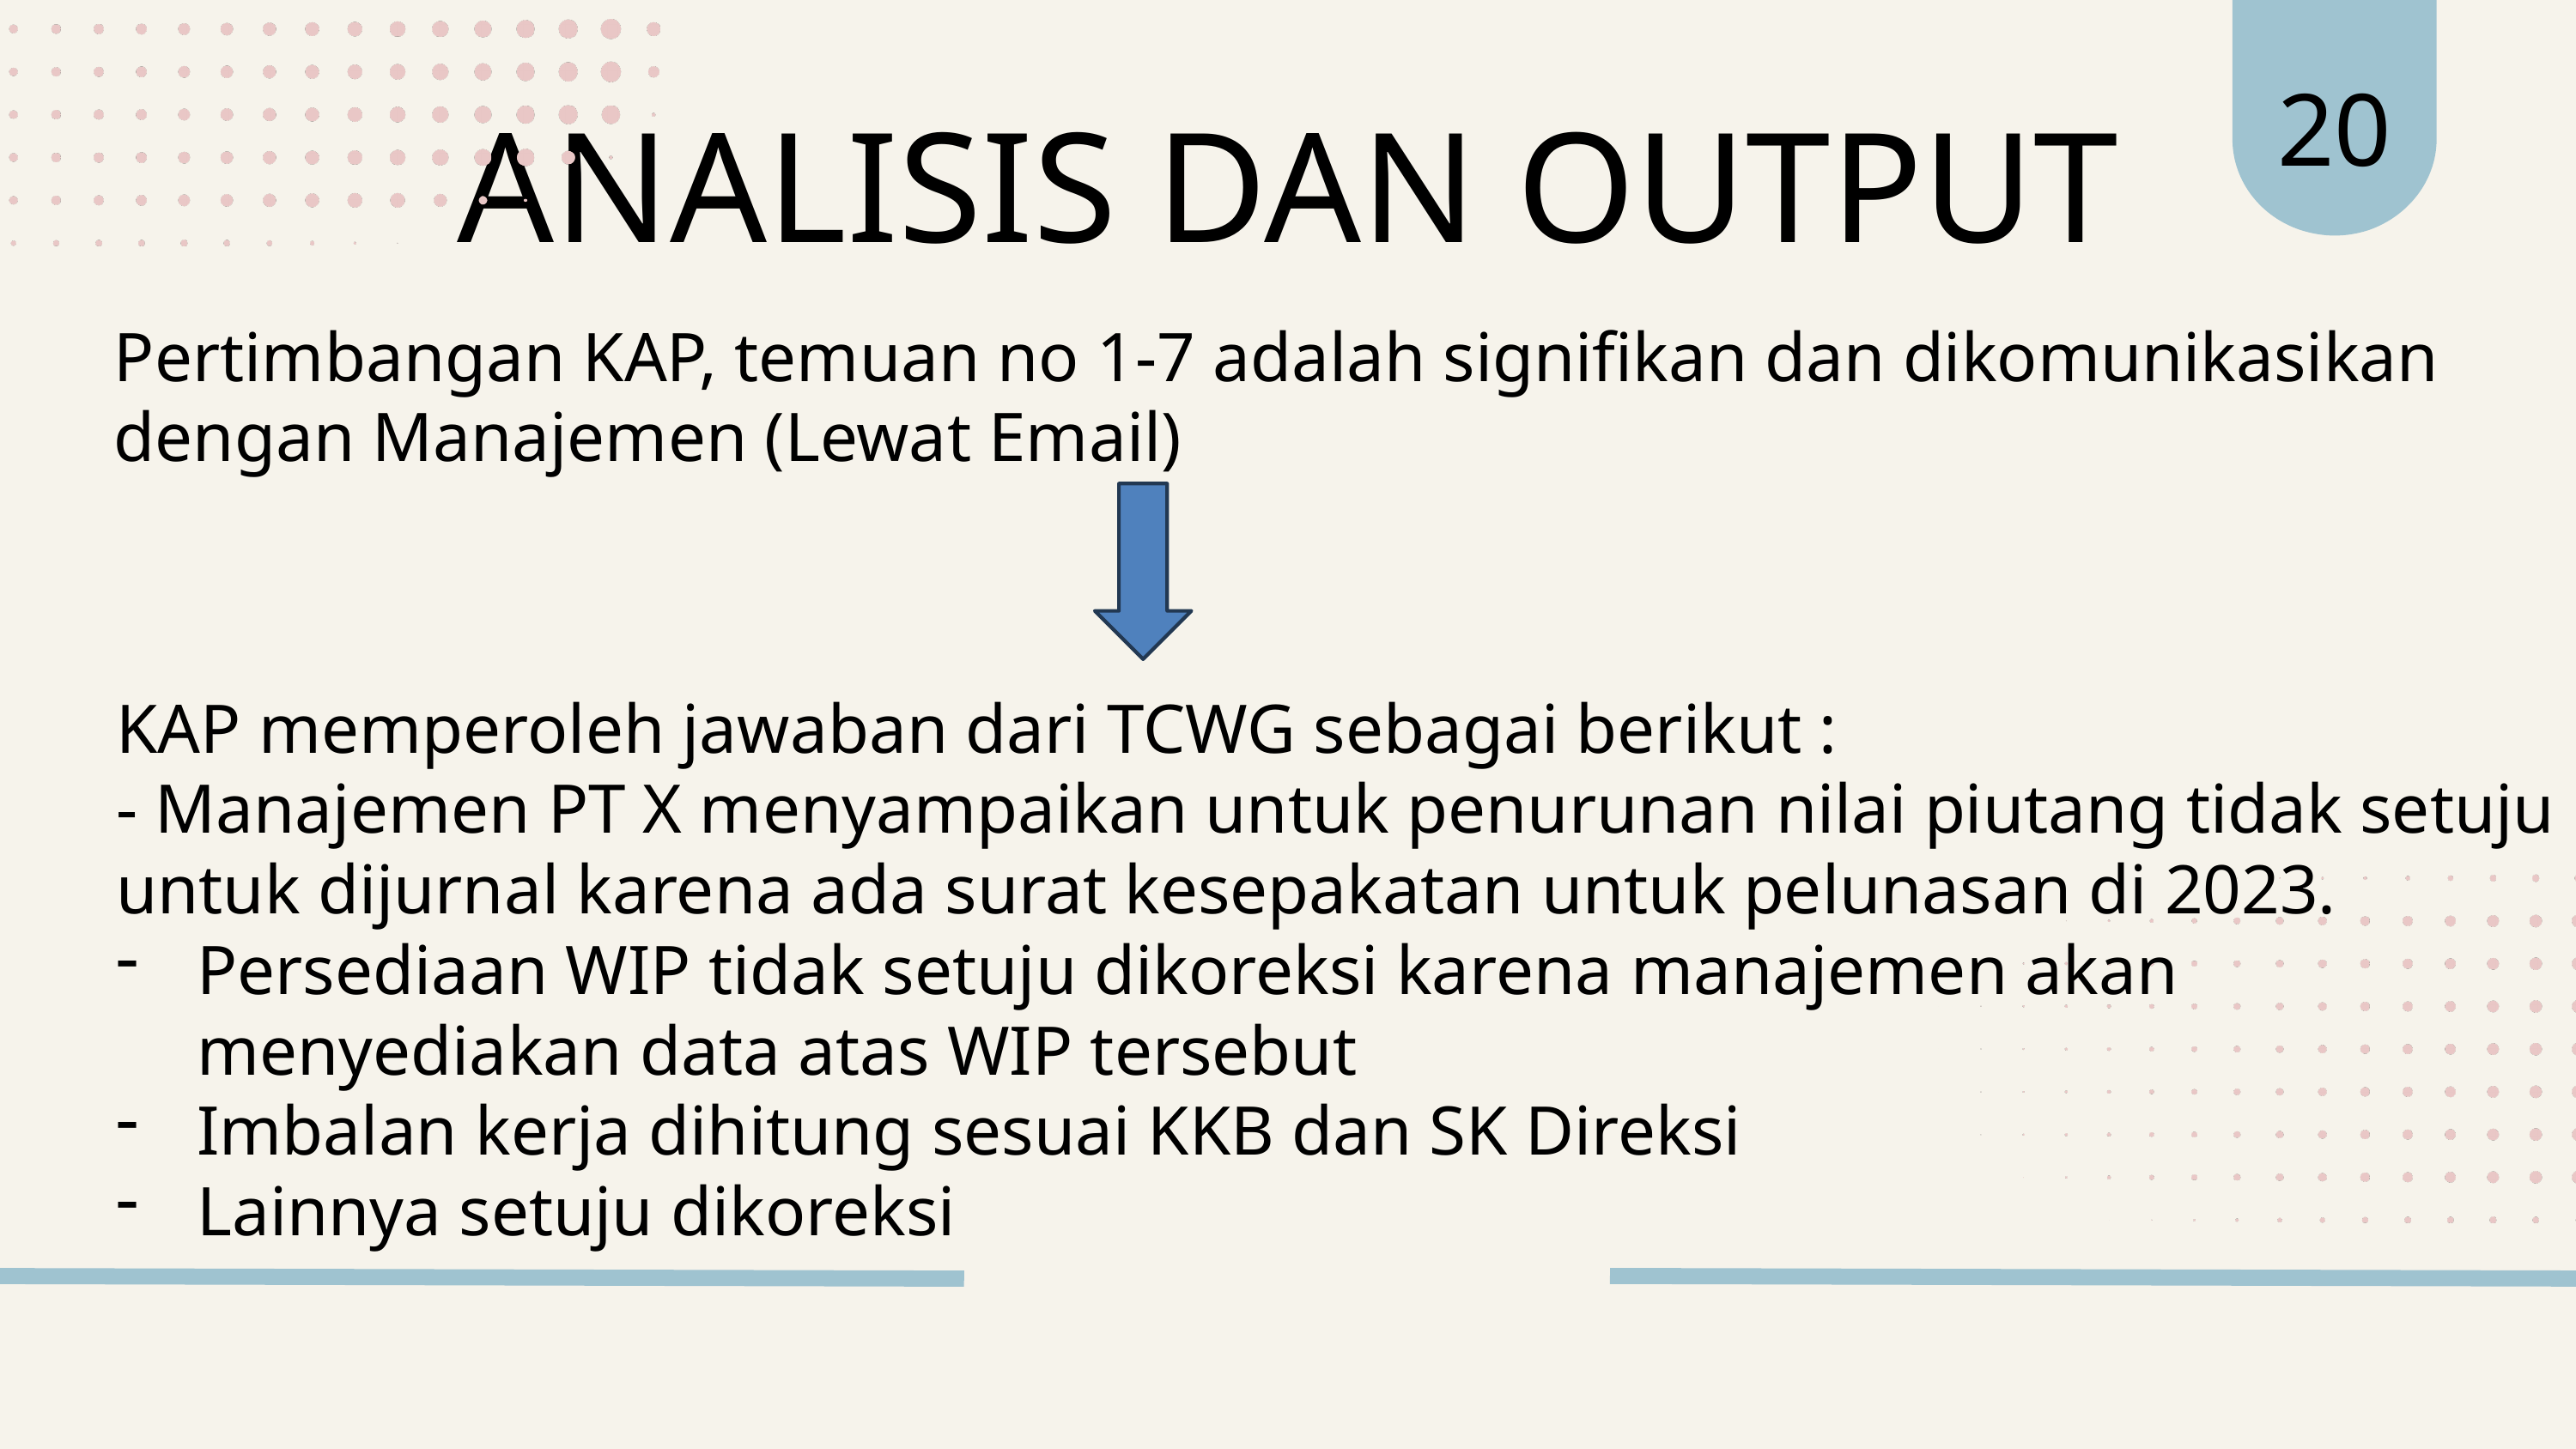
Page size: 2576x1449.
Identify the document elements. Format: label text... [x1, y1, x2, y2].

text_box ANALISIS DAN OUTPUT [273, 59, 2303, 273]
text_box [2224, 0, 2445, 236]
text_box KAP memperoleh jawaban dari TCWG sebagai berikut : - Manajemen PT X menyampaikan untuk penurunan nilai piutang tidak setuju untuk dijurnal karena ada surat kesepakatan untuk pelunasan di 2023. Persediaan WIP tidak setuju dikoreksi karena manajemen akan menyediakan data atas WIP tersebut Imbalan kerja dihitung sesuai KKB dan SK Direksi Lainnya setuju dikoreksi [103, 679, 2576, 1337]
text_box [0, 0, 660, 246]
text_box [1093, 482, 1194, 661]
text_box Pertimbangan KAP, temuan no 1-7 adalah signifikan dan dikomunikasikan dengan Manajemen (Lewat Email) [101, 307, 2518, 482]
